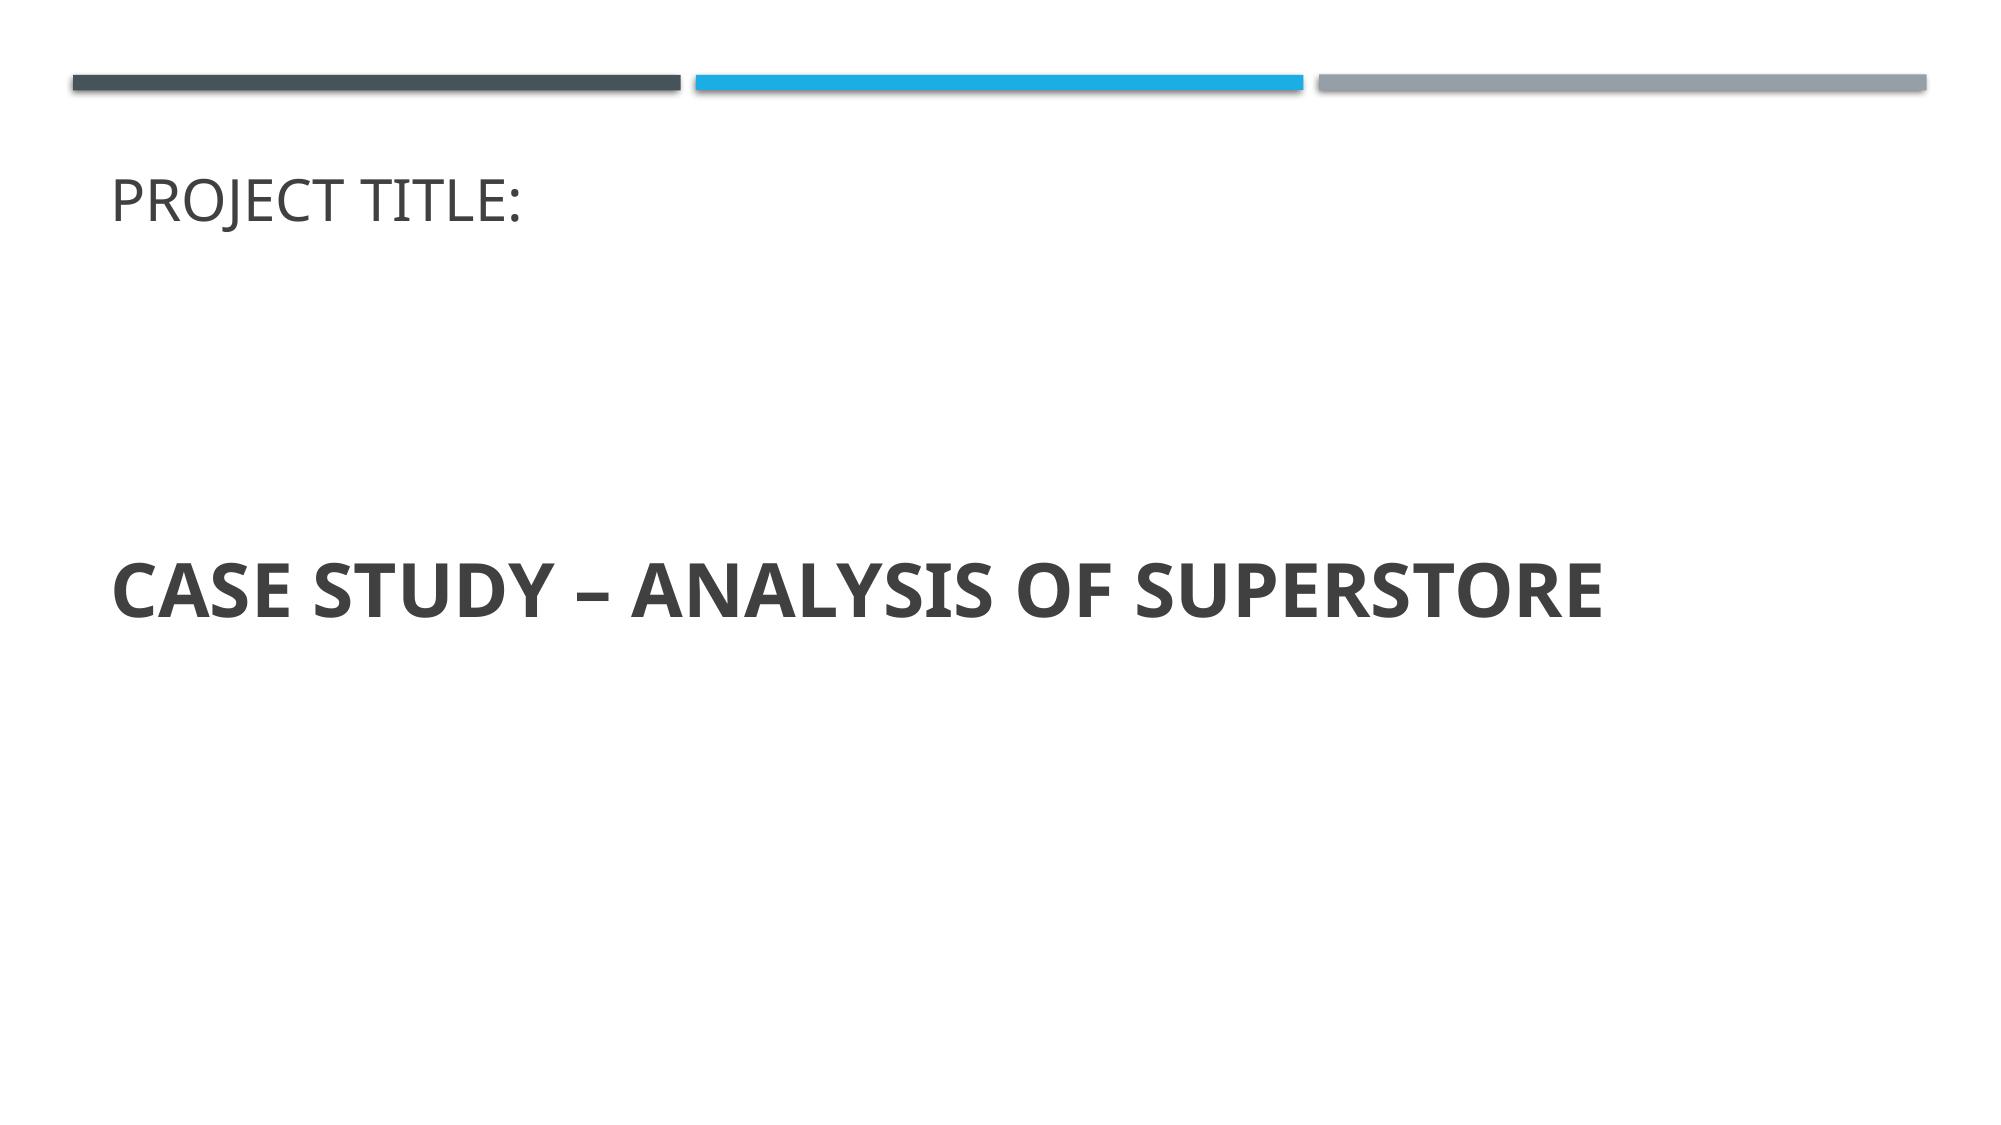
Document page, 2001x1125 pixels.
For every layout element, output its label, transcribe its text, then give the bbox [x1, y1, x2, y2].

title PROJECT TITLE: [95, 115, 1905, 311]
list CASE STUDY – ANALYSIS OF SUPERSTORE [95, 383, 1905, 981]
